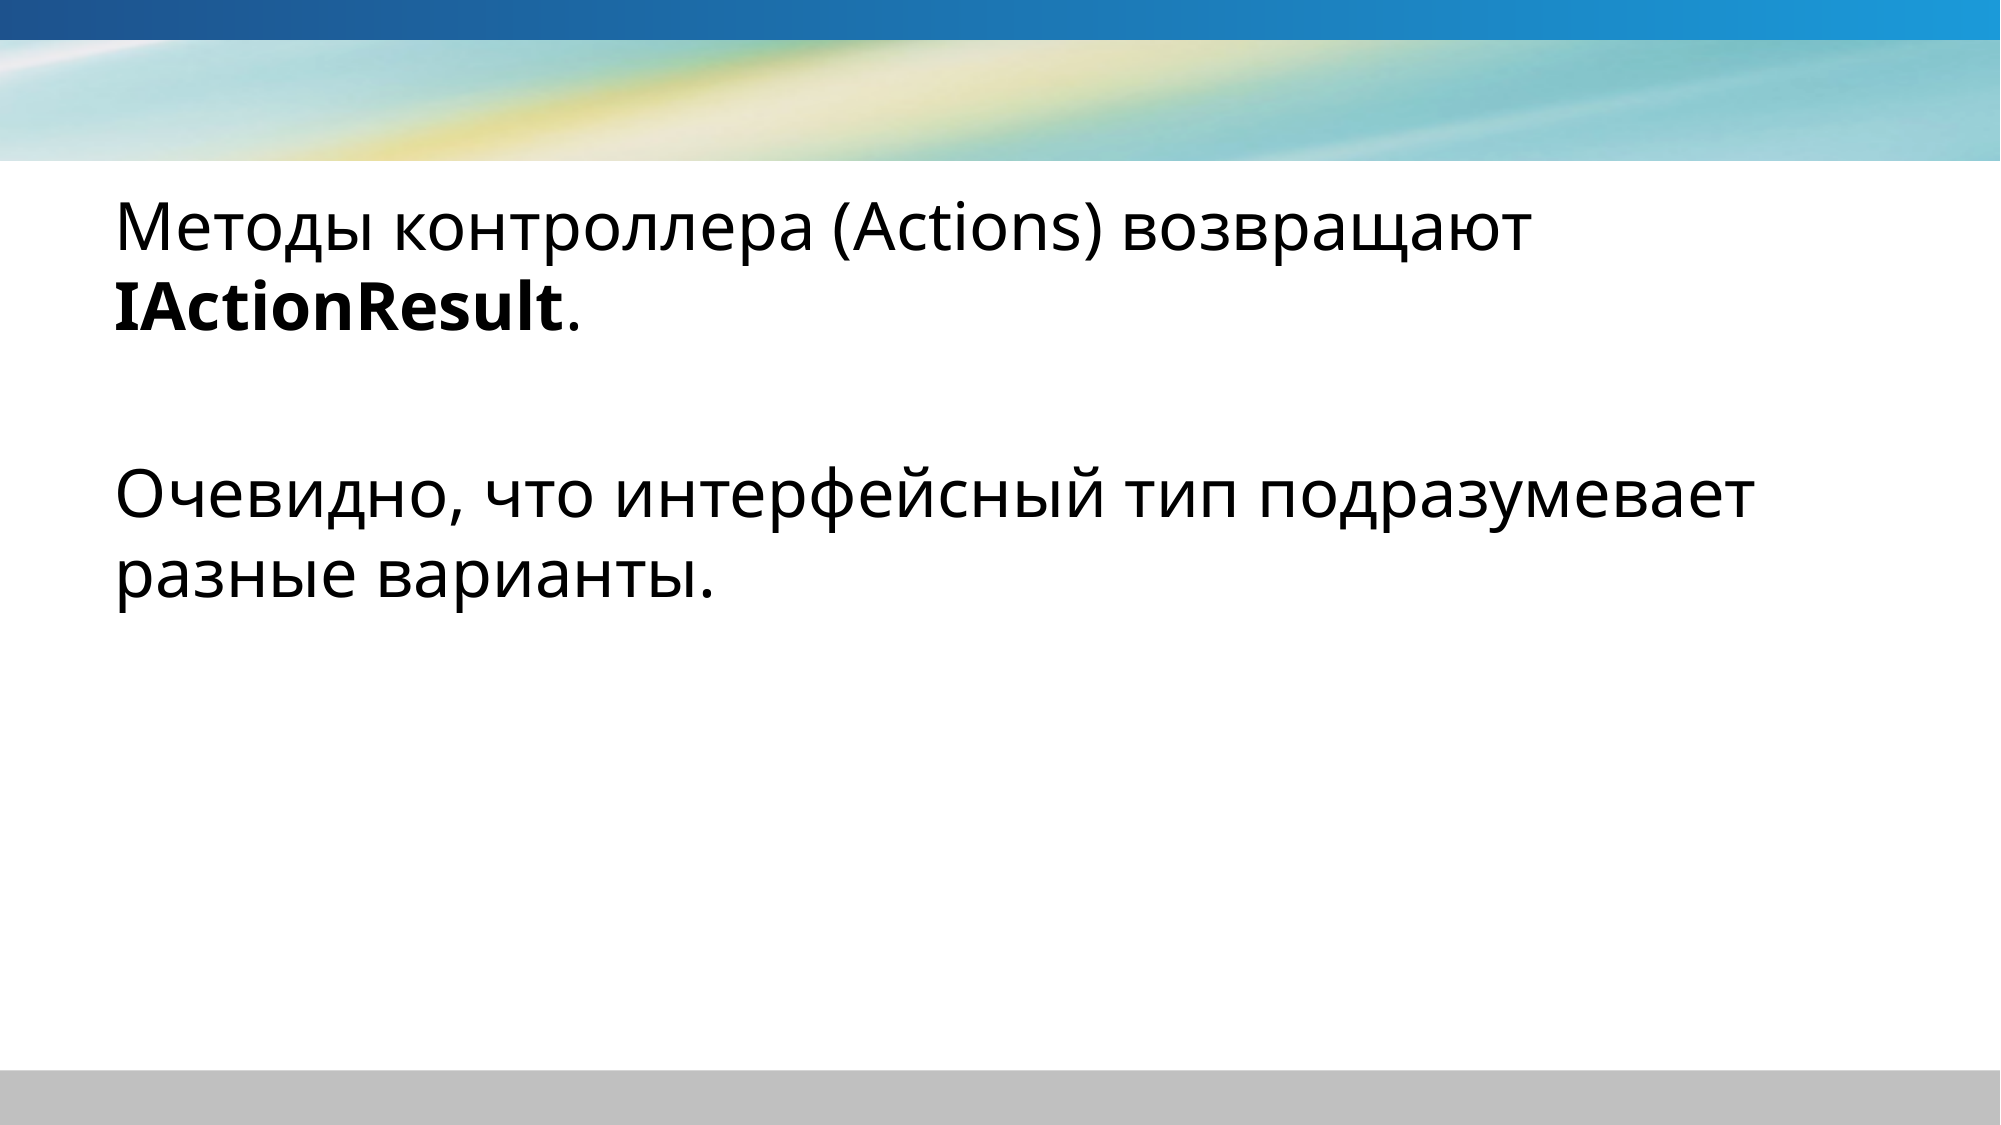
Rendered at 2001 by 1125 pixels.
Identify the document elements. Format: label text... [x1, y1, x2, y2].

picture [0, 39, 2000, 161]
list Методы контроллера (Actions) возвращают IActionResult. Очевидно, что интерфейсный тип подразумевает разные варианты. [99, 176, 1901, 1038]
